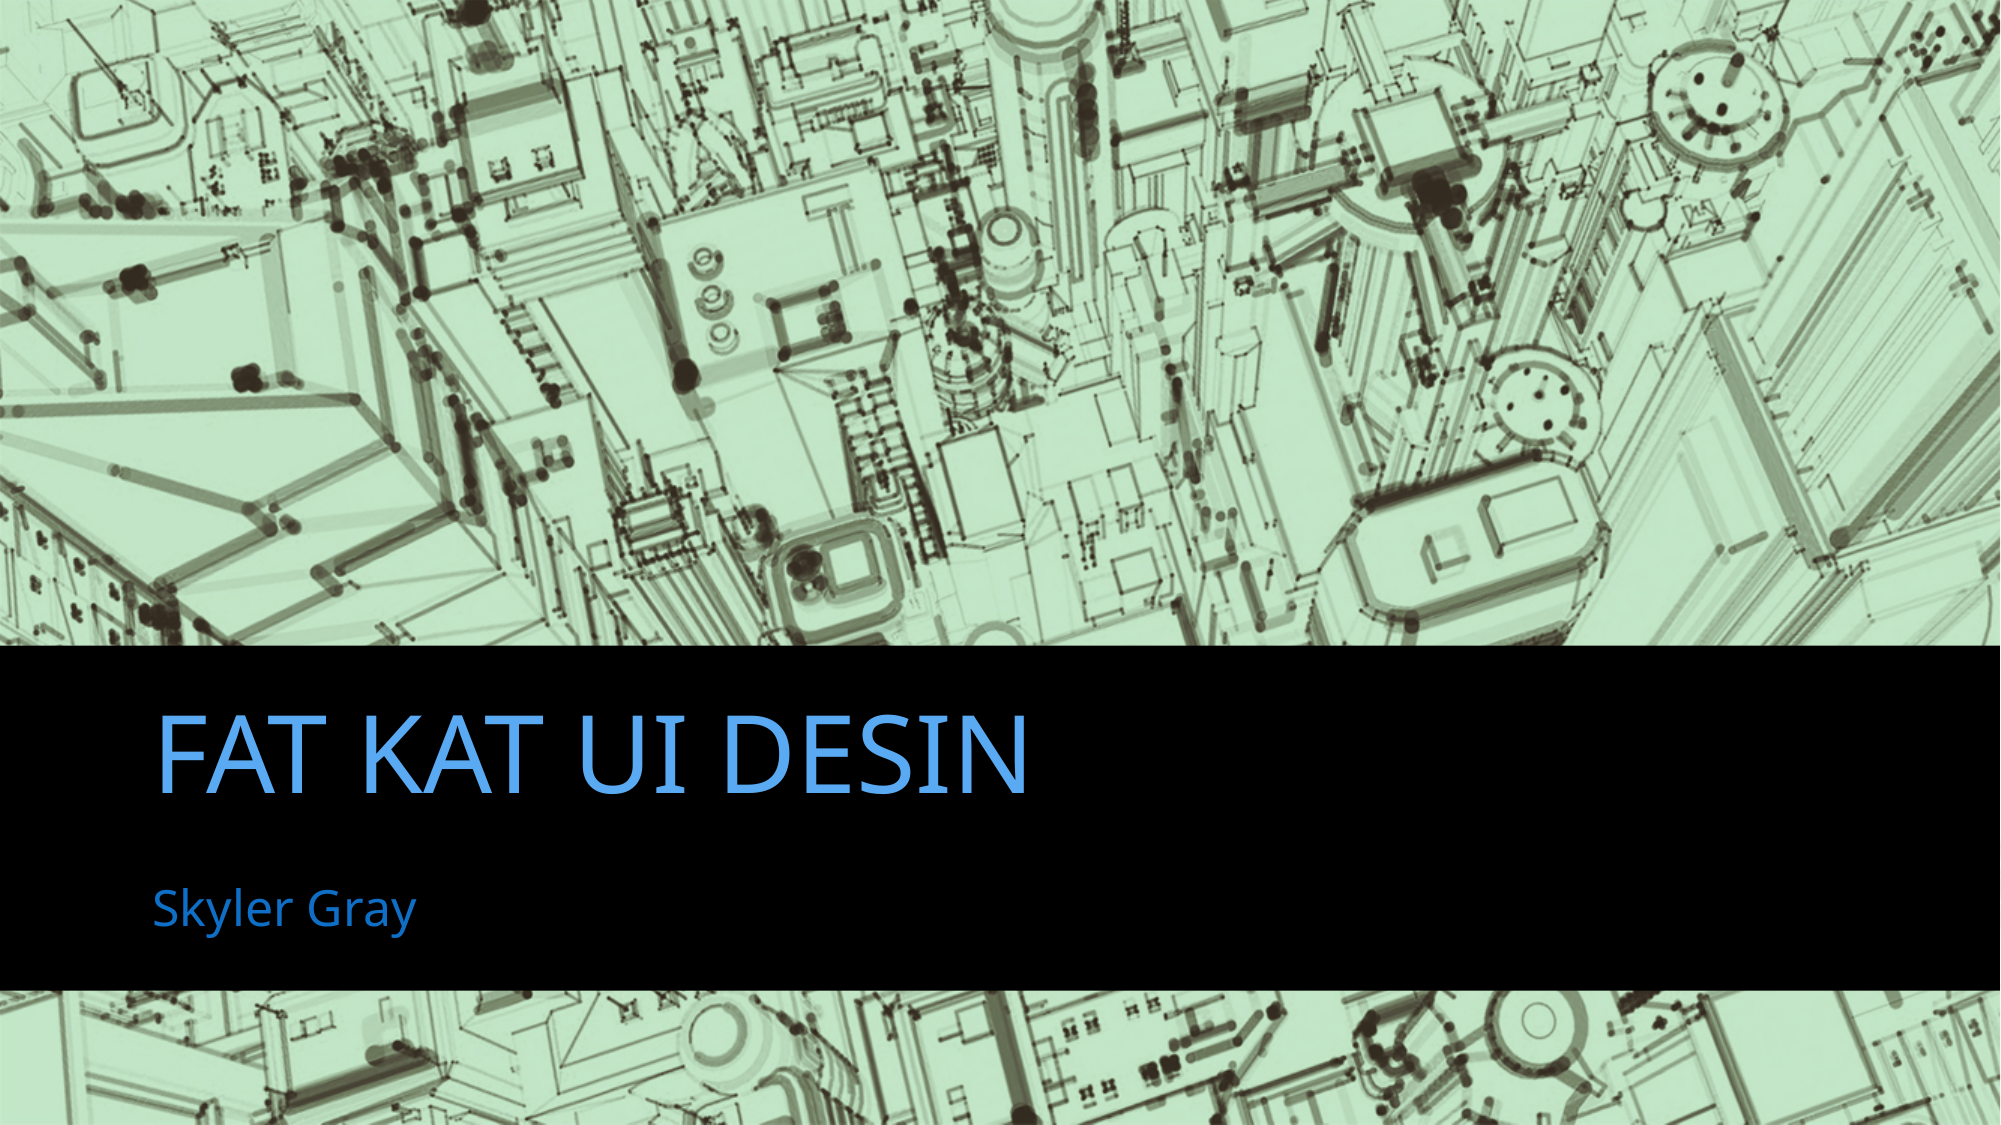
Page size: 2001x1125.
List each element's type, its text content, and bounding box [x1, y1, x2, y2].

subtitle Skyler Gray [137, 875, 1863, 954]
title FAT KAT UI DESIN [137, 675, 1863, 825]
picture [0, 0, 2001, 1125]
